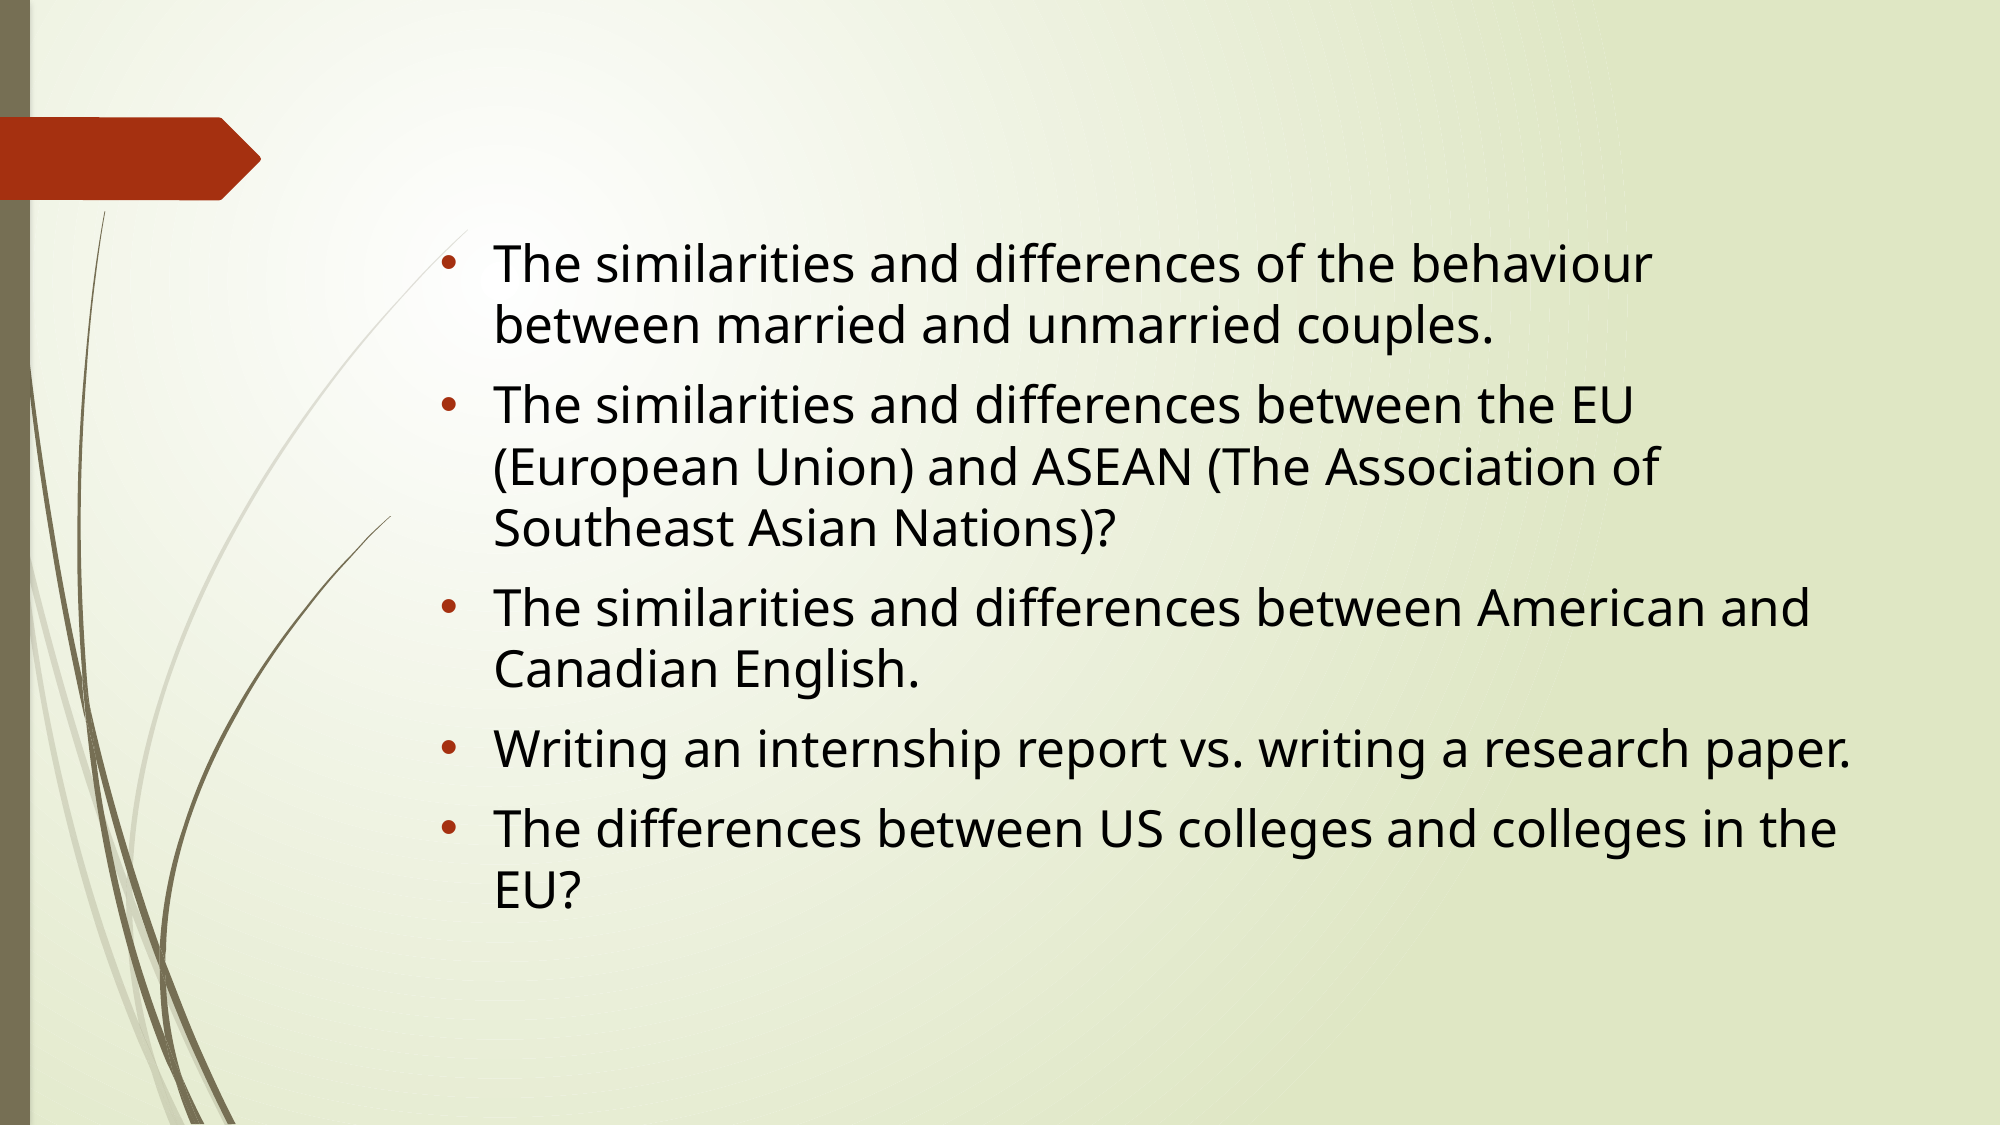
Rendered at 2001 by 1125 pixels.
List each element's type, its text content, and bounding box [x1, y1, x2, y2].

list The similarities and differences of the behaviour between married and unmarried couples. The similarities and differences between the EU (European Union) and ASEAN (The Association of Southeast Asian Nations)? The similarities and differences between American and Canadian English. Writing an internship report vs. writing a research paper. The differences between US colleges and colleges in the EU? [424, 223, 1888, 970]
